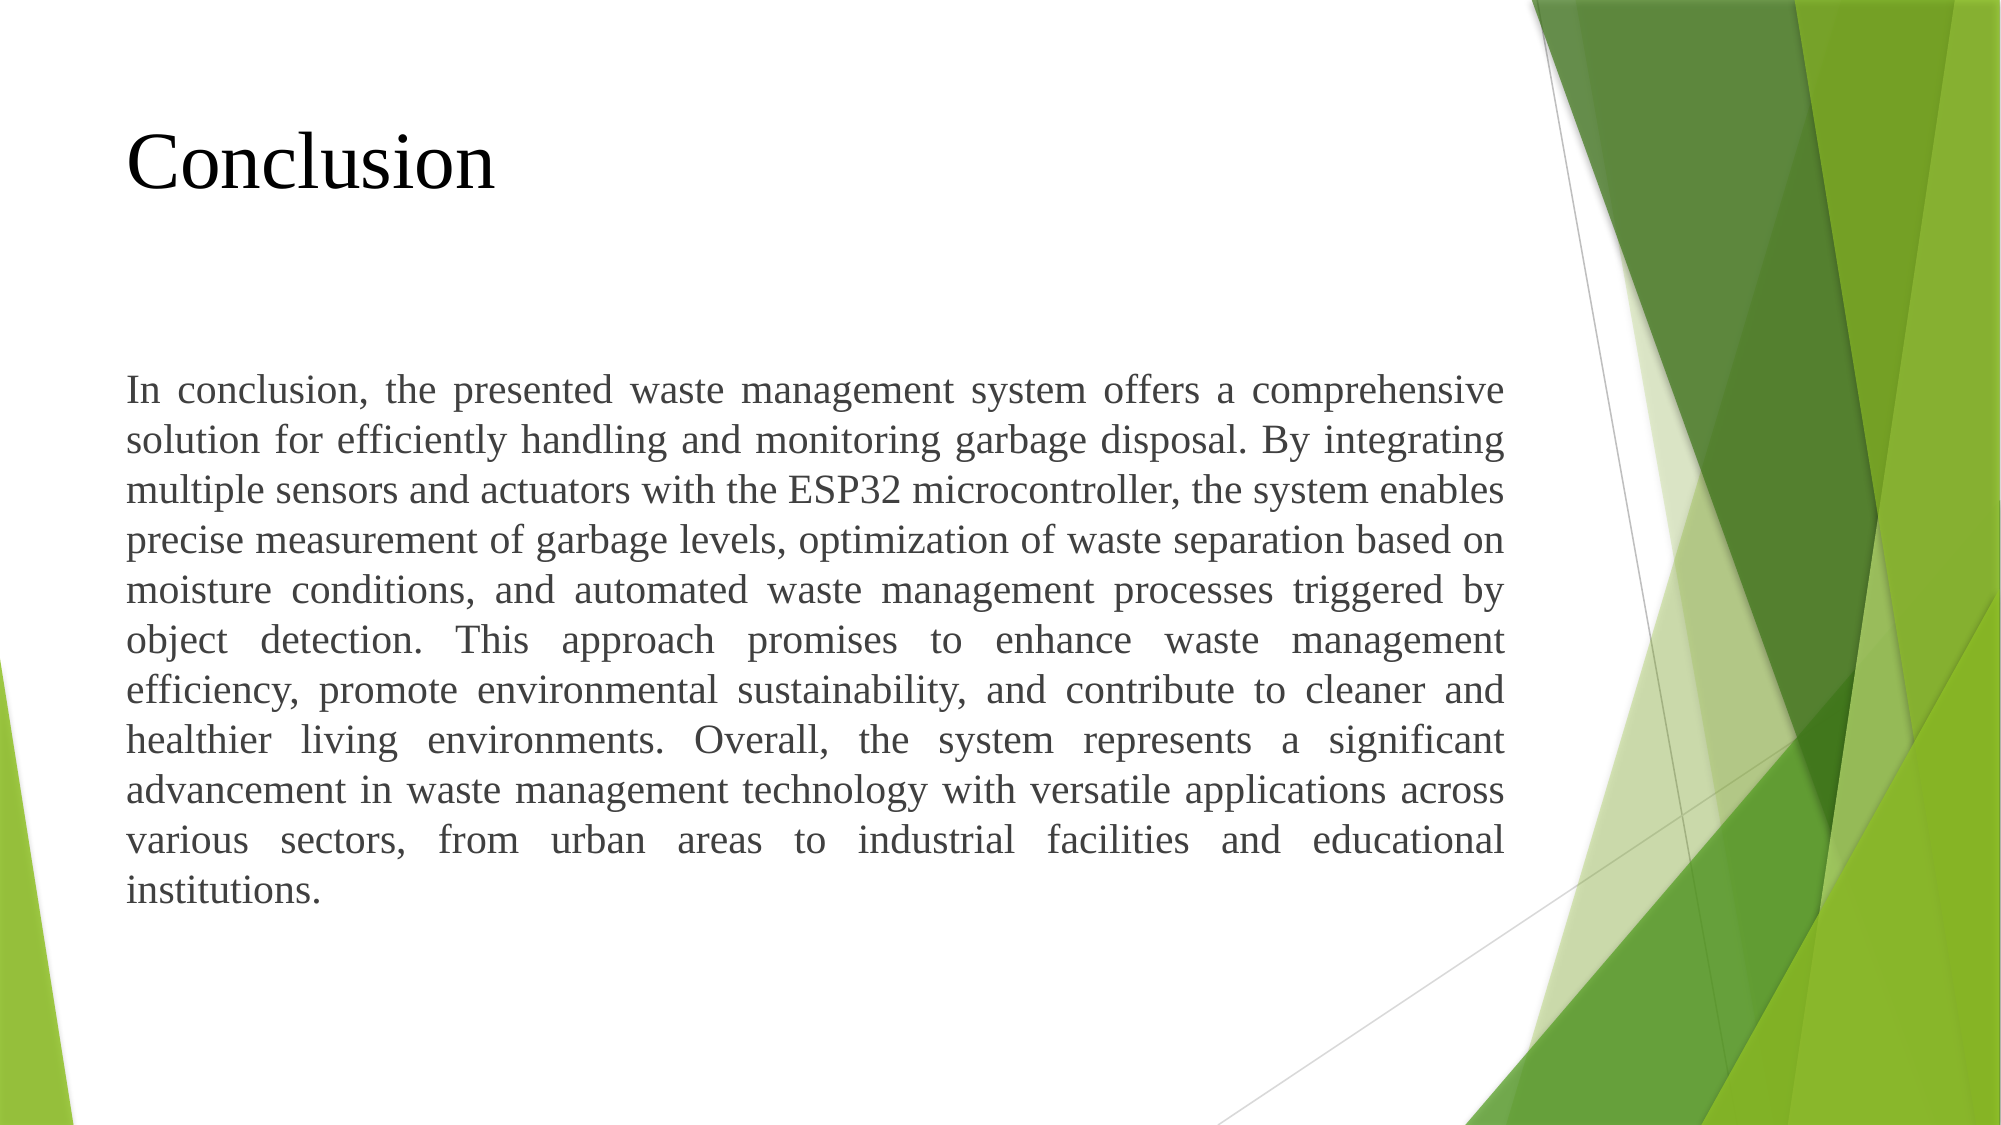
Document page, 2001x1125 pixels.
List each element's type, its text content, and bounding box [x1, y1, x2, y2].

list In conclusion, the presented waste management system offers a comprehensive solution for efficiently handling and monitoring garbage disposal. By integrating multiple sensors and actuators with the ESP32 microcontroller, the system enables precise measurement of garbage levels, optimization of waste separation based on moisture conditions, and automated waste management processes triggered by object detection. This approach promises to enhance waste management efficiency, promote environmental sustainability, and contribute to cleaner and healthier living environments. Overall, the system represents a significant advancement in waste management technology with versatile applications across various sectors, from urban areas to industrial facilities and educational institutions. [111, 354, 1522, 992]
title Conclusion [111, 99, 1522, 317]
